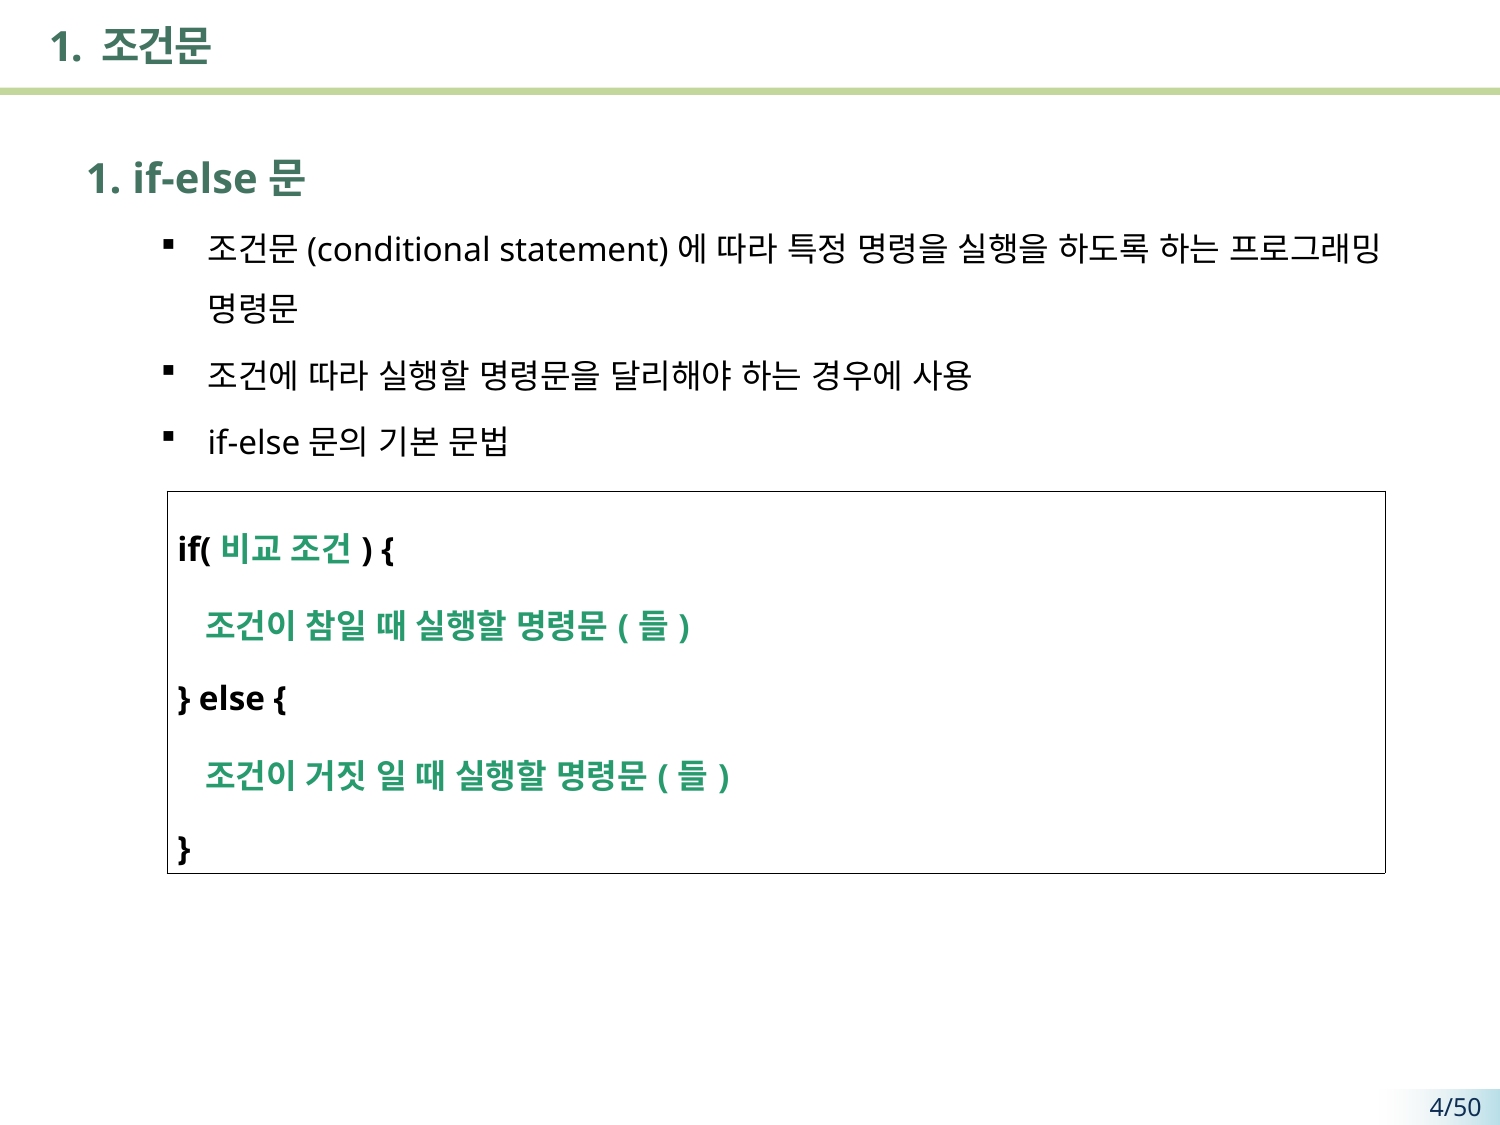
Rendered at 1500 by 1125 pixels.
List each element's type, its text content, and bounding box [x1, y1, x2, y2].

text_box 1. if-else문 조건문(conditional statement)에 따라 특정 명령을 실행을 하도록 하는 프로그래밍 명령문 조건에 따라 실행할 명령문을 달리해야 하는 경우에 사용 if-else문의 기본 문법 [70, 119, 1474, 1050]
title 1. 조건문 [34, 5, 1312, 84]
table_header if(비교 조건) { 조건이 참일 때 실행할 명령문(들) } else { 조건이 거짓 일 때 실행할 명령문(들) } [168, 492, 1385, 873]
